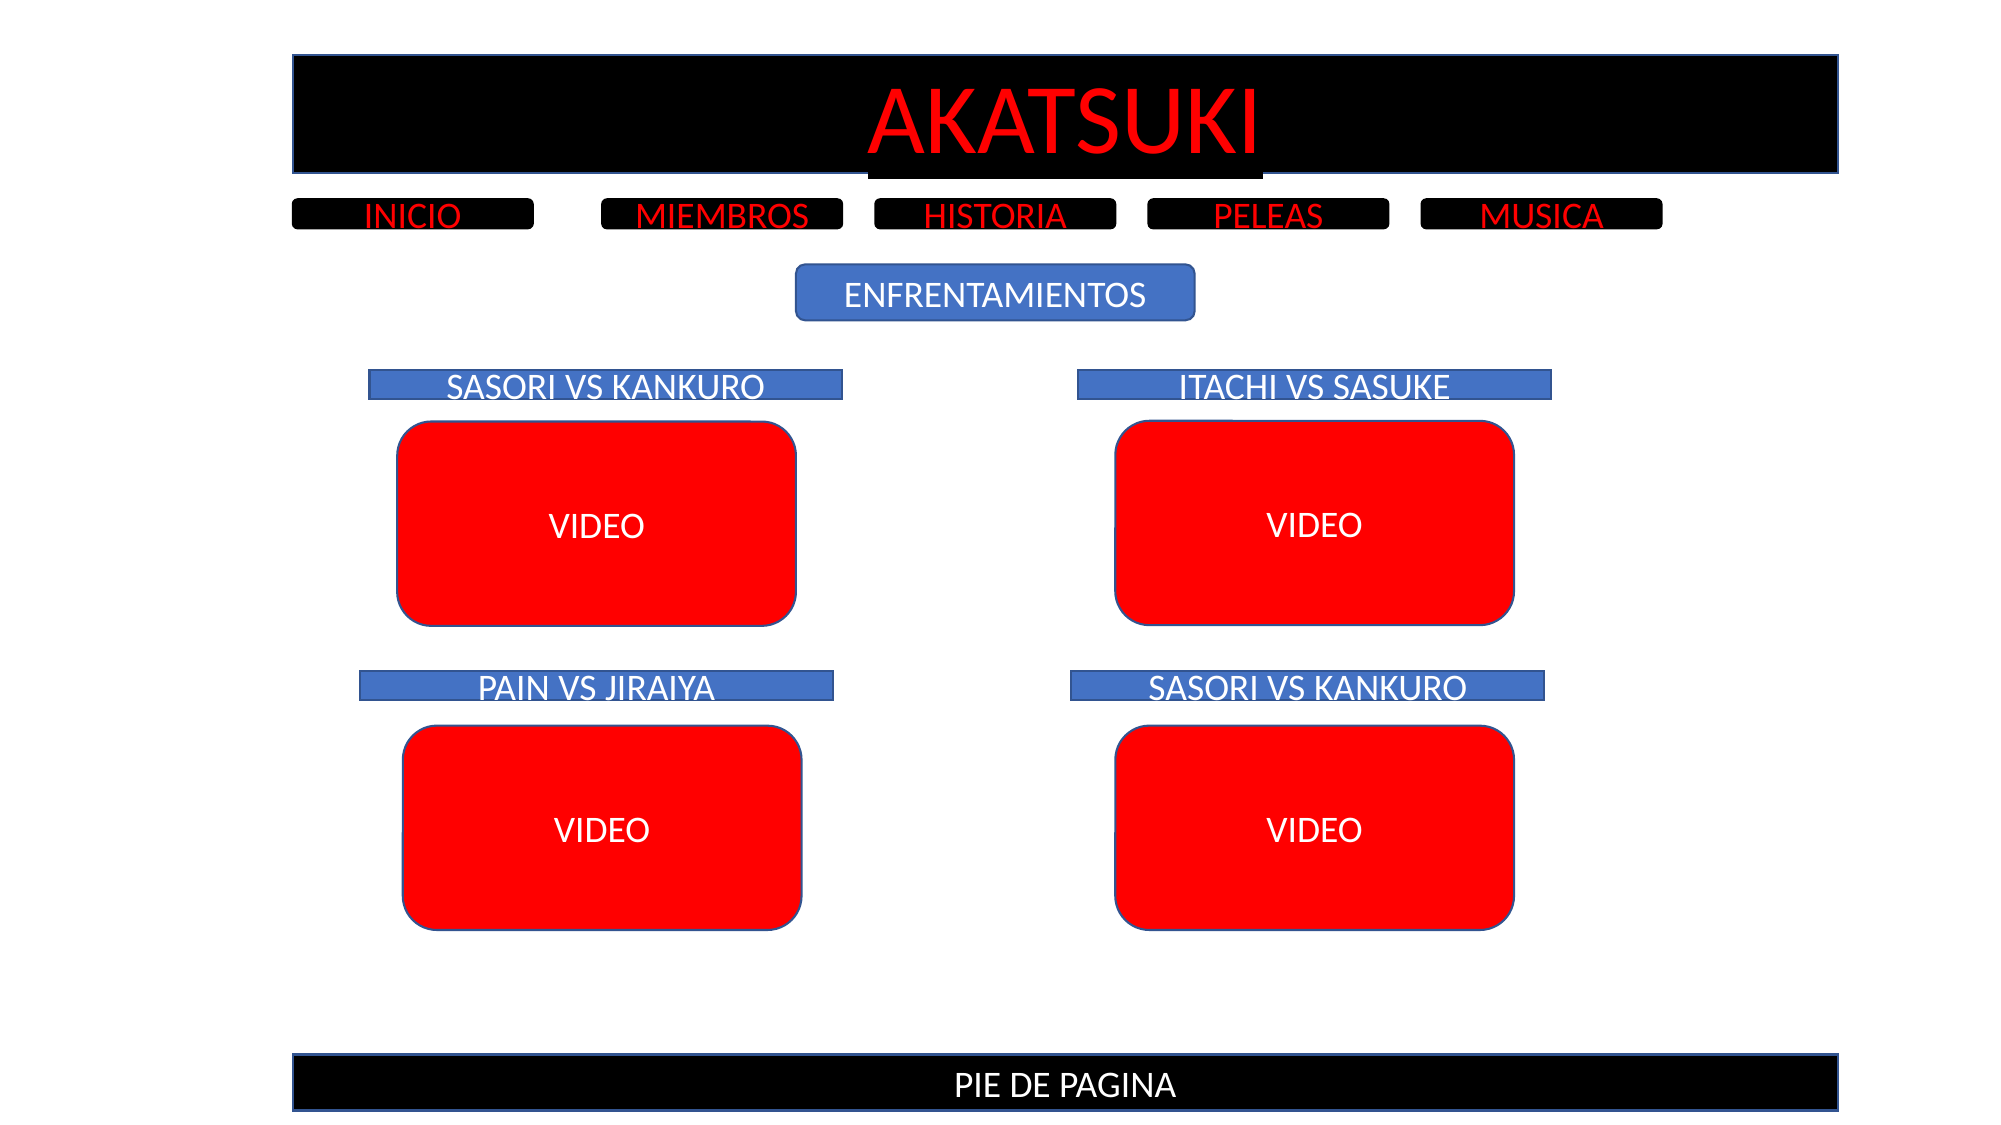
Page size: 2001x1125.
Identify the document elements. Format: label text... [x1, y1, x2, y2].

text_box INICIO [291, 198, 534, 230]
text_box MIEMBROS [601, 198, 844, 230]
text_box PELEAS [1147, 198, 1390, 230]
text_box ENFRENTAMIENTOS [794, 263, 1196, 322]
text_box VIDEO [401, 724, 803, 932]
text_box MUSICA [1420, 198, 1663, 230]
text_box PIE DE PAGINA [292, 1053, 1839, 1112]
text_box VIDEO [1114, 419, 1516, 627]
text_box SASORI VS KANKURO [1070, 670, 1545, 701]
text_box HISTORIA [874, 198, 1117, 230]
text_box VIDEO [396, 420, 797, 627]
text_box PAIN VS JIRAIYA [359, 670, 834, 701]
text_box SASORI VS KANKURO [368, 369, 843, 400]
text_box ITACHI VS SASUKE [1077, 369, 1552, 400]
text_box VIDEO [1114, 724, 1516, 932]
text_box AKATSUKI [292, 54, 1839, 174]
